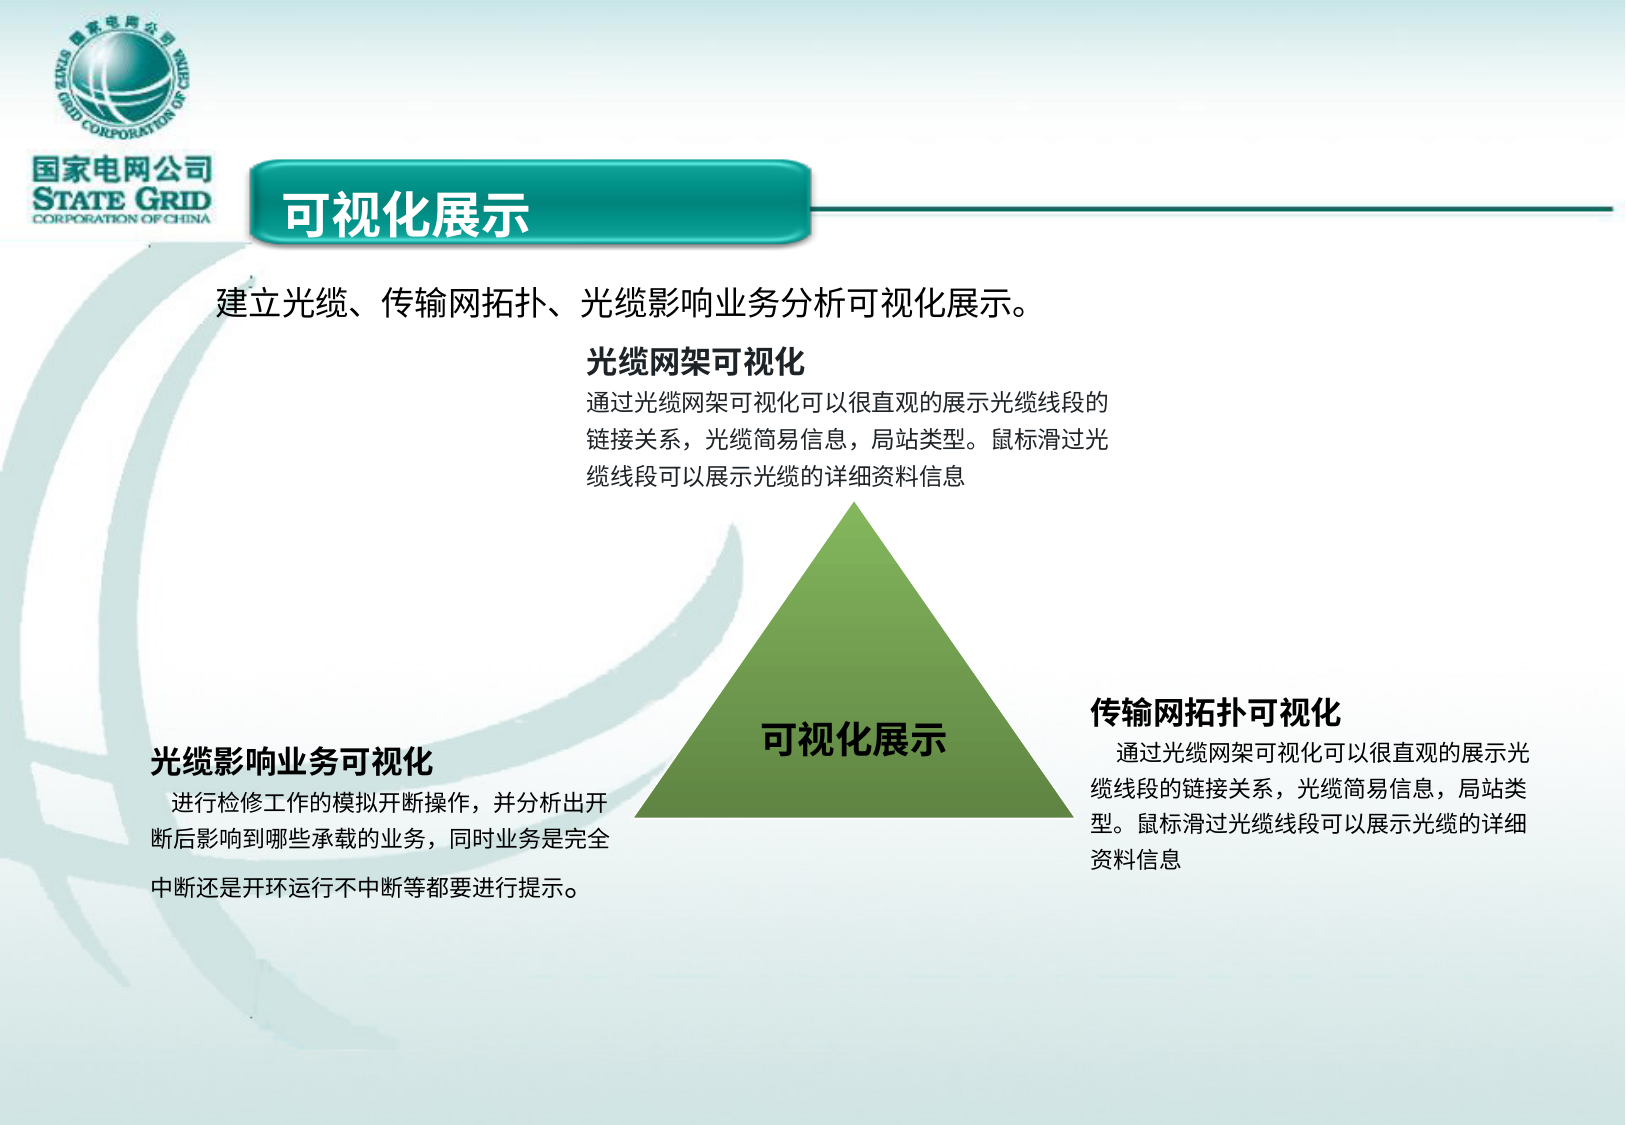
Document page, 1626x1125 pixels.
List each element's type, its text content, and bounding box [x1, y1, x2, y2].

picture [0, 0, 1626, 1125]
text_box 建立光缆、传输网拓扑、光缆影响业务分析可视化展示。 [50, 263, 1600, 330]
text_box [27, 80, 82, 134]
text_box 传输网拓扑可视化 通过光缆网架可视化可以很直观的展示光缆线段的链接关系，光缆简易信息，局站类型。鼠标滑过光缆线段可以展示光缆的详细资料信息 [1075, 673, 1565, 881]
text_box 光缆网架可视化 通过光缆网架可视化可以很直观的展示光缆线段的链接关系，光缆简易信息，局站类型。鼠标滑过光缆线段可以展示光缆的详细资料信息 [572, 330, 1136, 498]
text_box 可视化展示 [632, 499, 1076, 819]
text_box 光缆影响业务可视化 进行检修工作的模拟开断操作，并分析出开断后影响到哪些承载的业务，同时业务是完全中断还是开环运行不中断等都要进行提示。 [135, 723, 633, 911]
